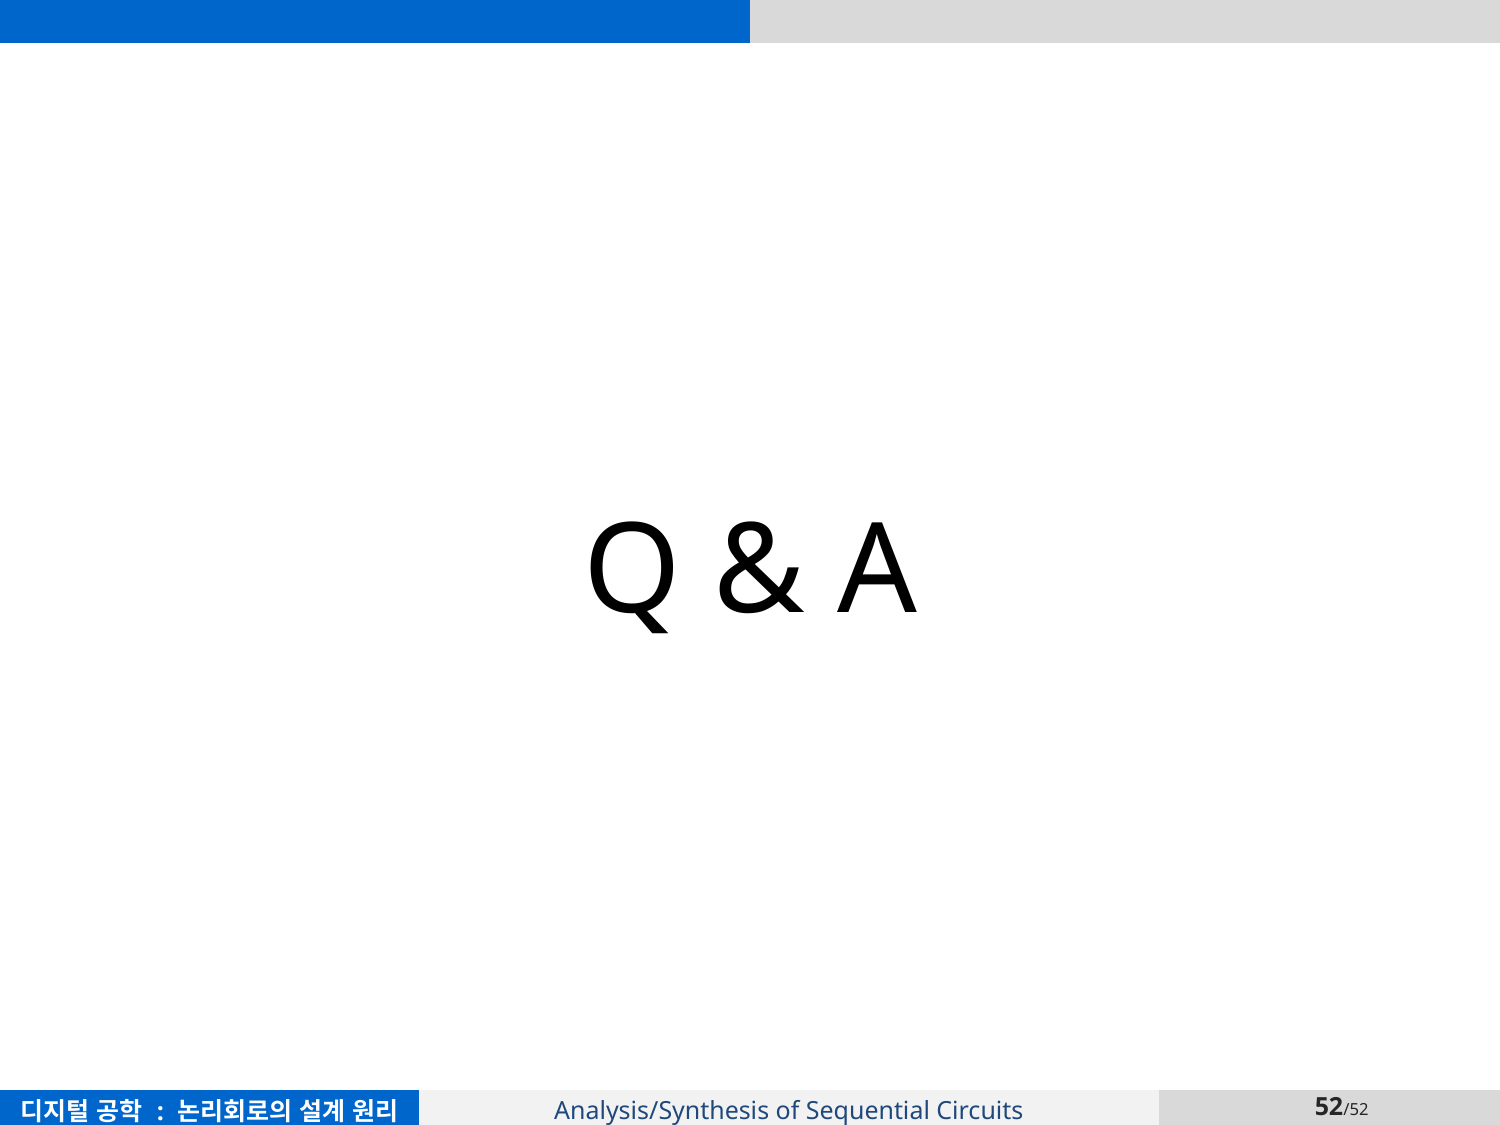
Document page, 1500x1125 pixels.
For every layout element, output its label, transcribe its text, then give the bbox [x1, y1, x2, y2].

title Q & A [112, 89, 1389, 1036]
